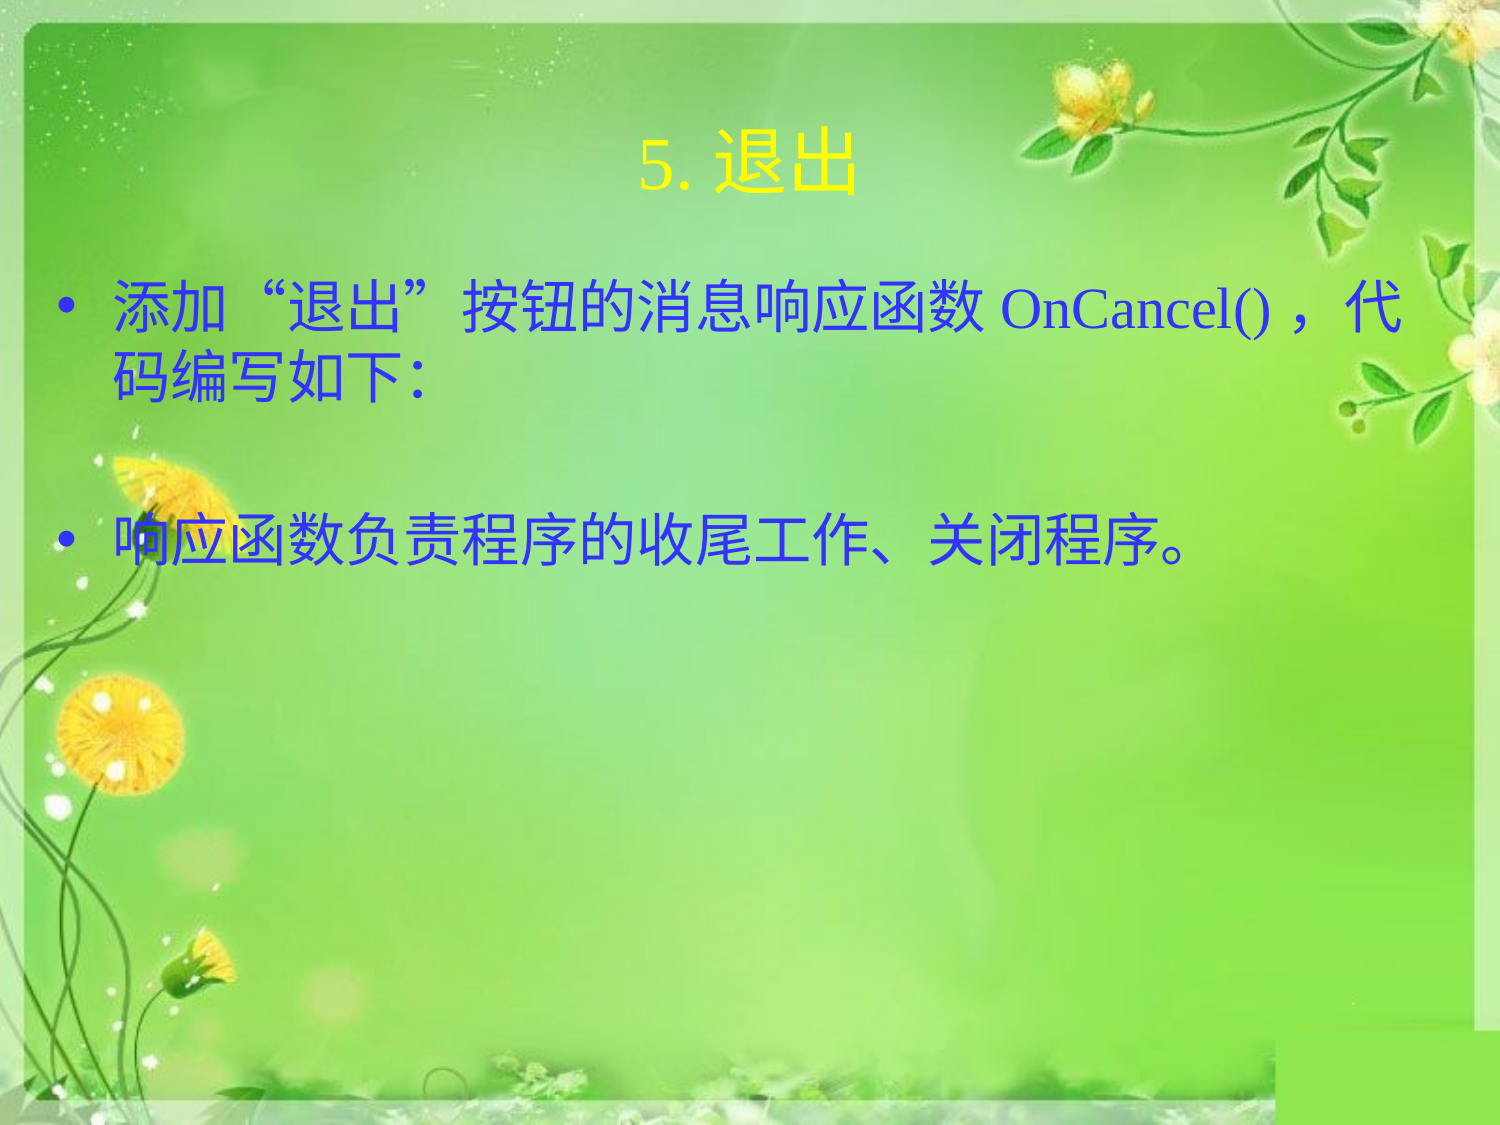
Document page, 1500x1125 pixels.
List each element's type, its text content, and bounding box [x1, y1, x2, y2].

title 5.退出 [29, 66, 1471, 254]
picture [0, 0, 1500, 1125]
list 添加“退出”按钮的消息响应函数OnCancel()，代码编写如下： 响应函数负责程序的收尾工作、关闭程序。 [41, 262, 1449, 1071]
